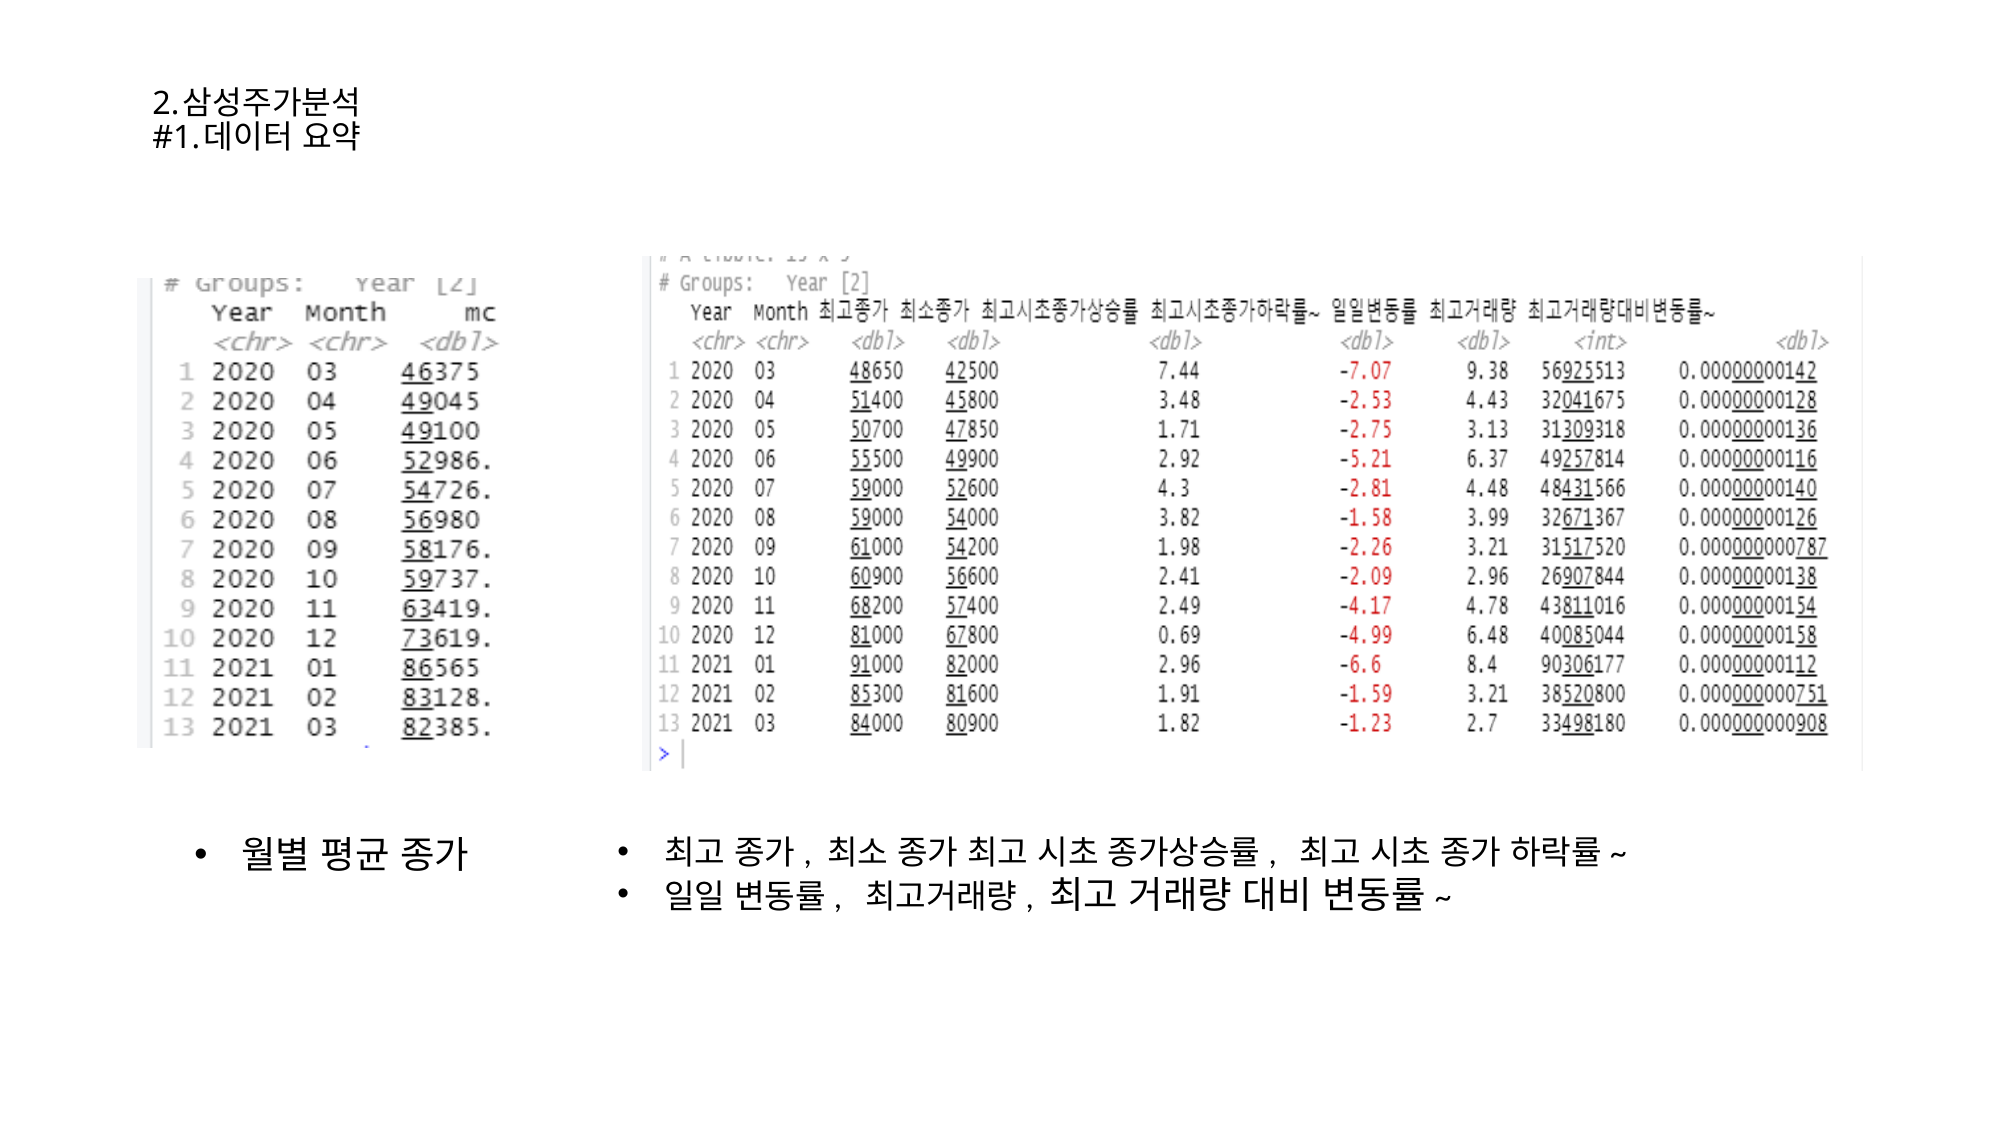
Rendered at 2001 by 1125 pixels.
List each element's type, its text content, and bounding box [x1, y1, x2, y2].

text_box 월별 평균 종가 [179, 823, 602, 884]
text_box 최고 종가, 최소 종가 최고 시초 종가상승률, 최고 시초 종가 하락률~ 일일 변동률, 최고거래량, 최고 거래량 대비 변동률~ [602, 823, 2000, 924]
title 2.삼성주가분석 #1.데이터 요약 [137, 78, 1863, 203]
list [137, 278, 626, 748]
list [642, 256, 1863, 771]
